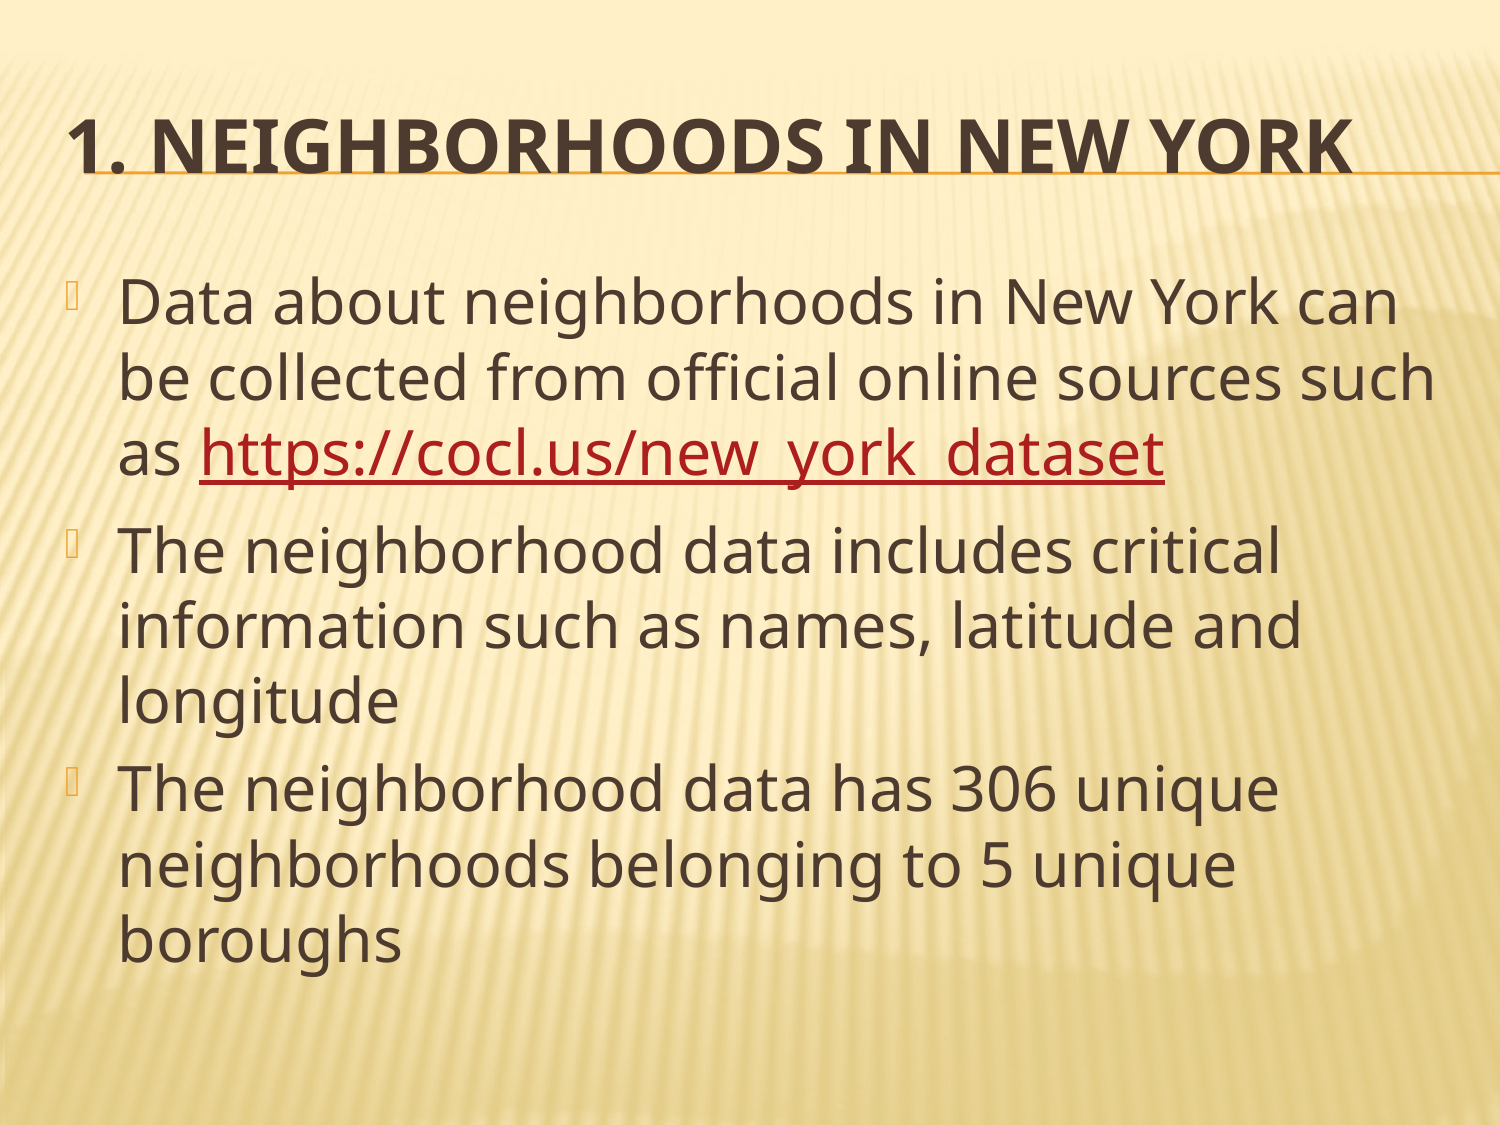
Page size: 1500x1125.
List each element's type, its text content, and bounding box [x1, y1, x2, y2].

list Data about neighborhoods in New York can be collected from official online sources such as https://cocl.us/new_york_dataset The neighborhood data includes critical information such as names, latitude and longitude The neighborhood data has 306 unique neighborhoods belonging to 5 unique boroughs [50, 254, 1475, 998]
title 1. neighborhoods in New York [50, 75, 1475, 213]
